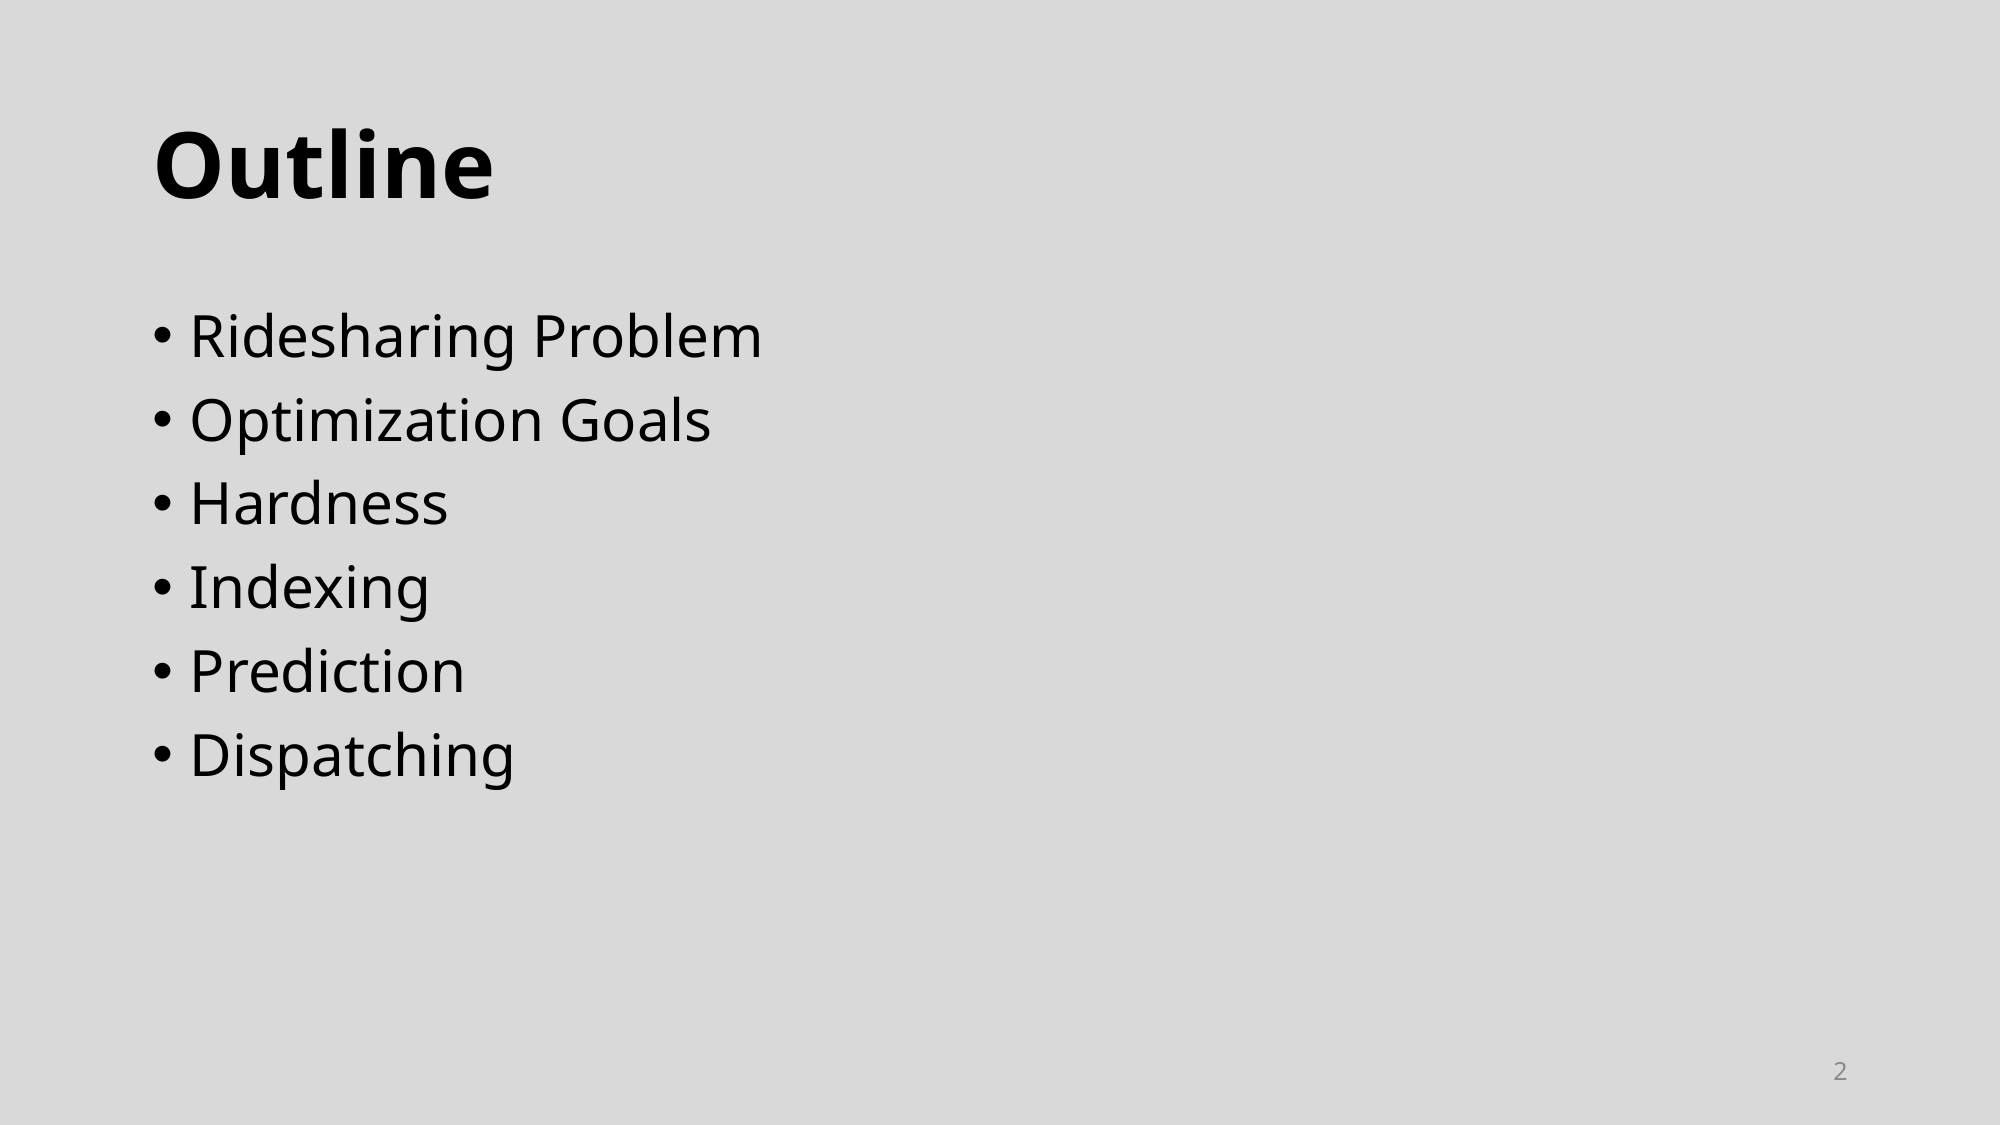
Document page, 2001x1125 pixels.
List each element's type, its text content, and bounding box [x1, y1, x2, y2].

title Outline [137, 59, 1863, 278]
slide_number 2 [1412, 1042, 1863, 1103]
list Ridesharing Problem Optimization Goals Hardness Indexing Prediction Dispatching [137, 299, 1863, 1014]
